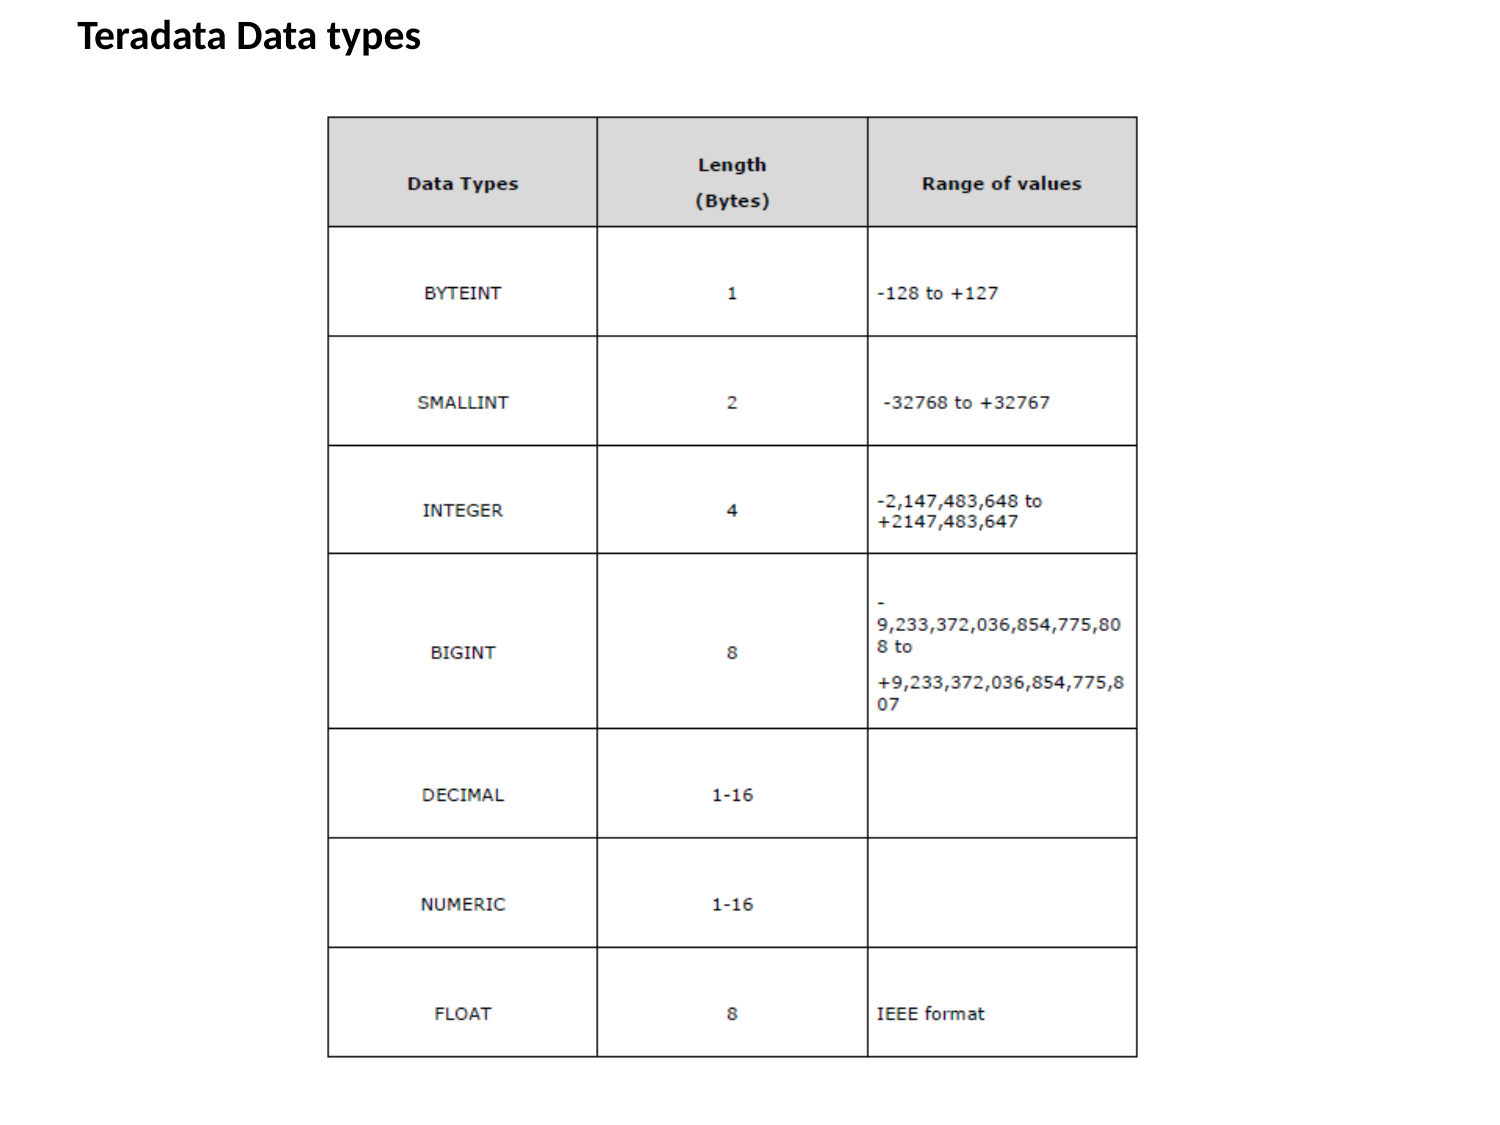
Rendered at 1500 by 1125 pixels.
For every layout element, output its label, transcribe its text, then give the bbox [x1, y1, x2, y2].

text_box Teradata Data types [62, 0, 523, 65]
picture [312, 112, 1188, 1076]
